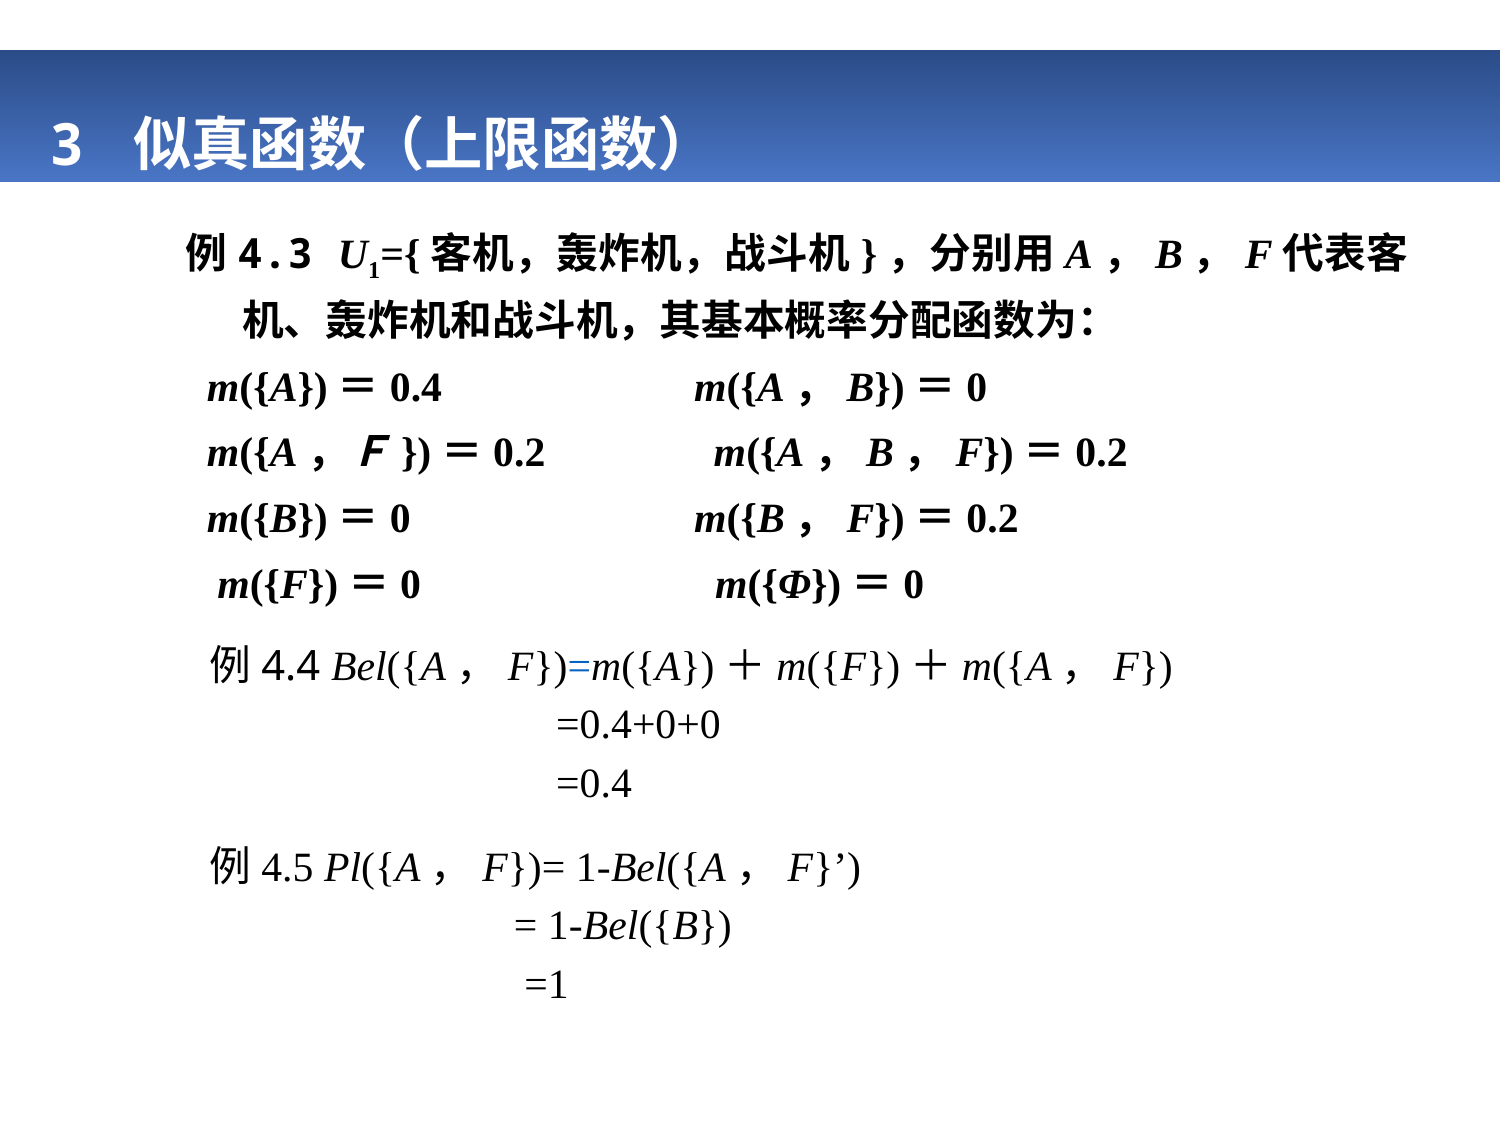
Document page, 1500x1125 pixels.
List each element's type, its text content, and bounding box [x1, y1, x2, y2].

text_box 例4.5 Pl({A，F})= 1-Bel({A，F}’) = 1-Bel({B}) =1 [194, 822, 1365, 1014]
title 3 似真函数（上限函数） [34, 70, 1437, 186]
text_box 例4.4 Bel({A，F})=m({A})＋m({F})＋m({A，F}) =0.4+0+0 =0.4 [194, 621, 1365, 813]
text_box 例4.3 U1={客机，轰炸机，战斗机}，分别用A，B，F代表客机、轰炸机和战斗机，其基本概率分配函数为： m({A})＝0.4 m({A，B})＝0 m({A，Ｆ})＝0.2 m({A，B，F})＝0.2 m({B})＝0 m({B，F})＝0.2 m({F})＝0 m({Φ})＝0 [171, 207, 1424, 646]
